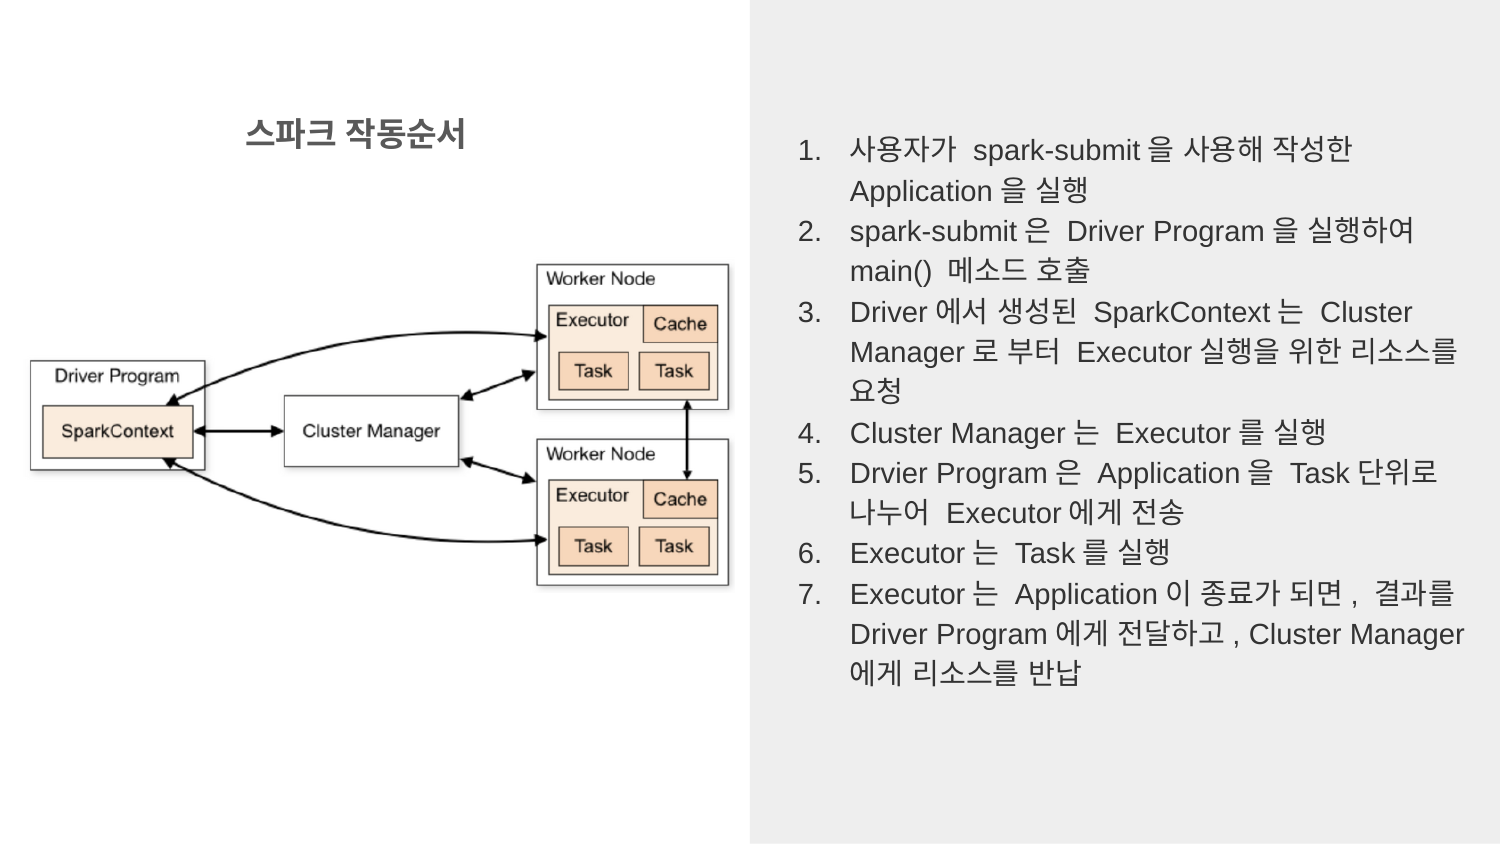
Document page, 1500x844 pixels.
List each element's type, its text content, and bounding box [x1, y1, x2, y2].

list 사용자가 spark-submit을 사용해 작성한 Application을 실행 spark-submit은 Driver Program을 실행하여 main() 메소드 호출 Driver에서 생성된 SparkContext는 Cluster Manager로 부터 Executor실행을 위한 리소스를 요청 Cluster Manager는 Executor를 실행 Drvier Program은 Application을 Task단위로 나누어 Executor에게 전송 Executor는 Task를 실행 Executor는 Application이 종료가 되면, 결과를 Driver Program에게 전달하고, Cluster Manager에게 리소스를 반납 [759, 19, 1489, 798]
text_box 스파크 작동순서 [229, 97, 527, 168]
picture [21, 251, 735, 593]
